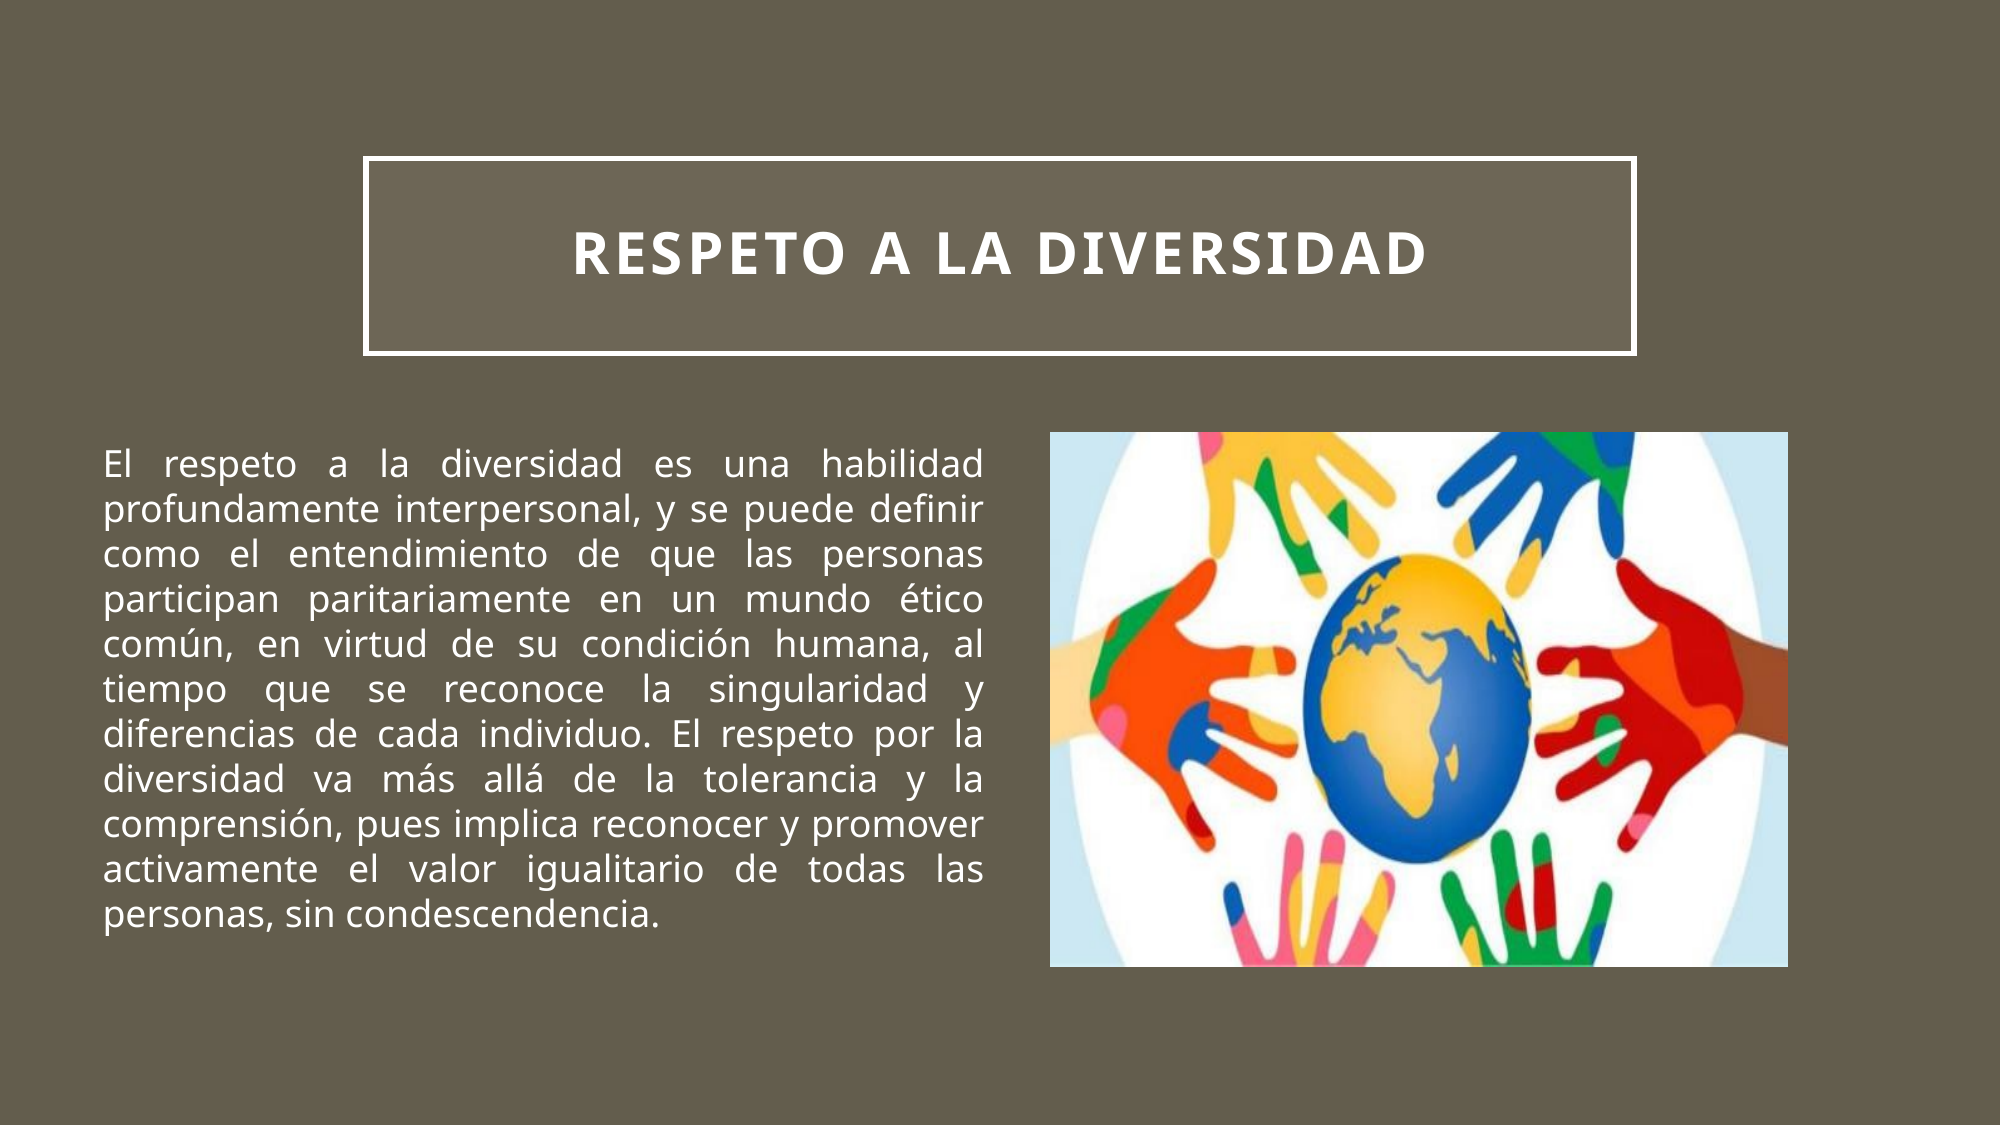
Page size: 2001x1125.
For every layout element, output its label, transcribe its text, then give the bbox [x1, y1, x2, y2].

picture [1049, 432, 1788, 967]
title RESPETO A LA DIVERSIDAD [363, 156, 1637, 356]
list El respeto a la diversidad es una habilidad profundamente interpersonal, y se puede definir como el entendimiento de que las personas participan paritariamente en un mundo ético común, en virtud de su condición humana, al tiempo que se reconoce la singularidad y diferencias de cada individuo. El respeto por la diversidad va más allá de la tolerancia y la comprensión, pues implica reconocer y promover activamente el valor igualitario de todas las personas, sin condescendencia. [87, 432, 1000, 1075]
